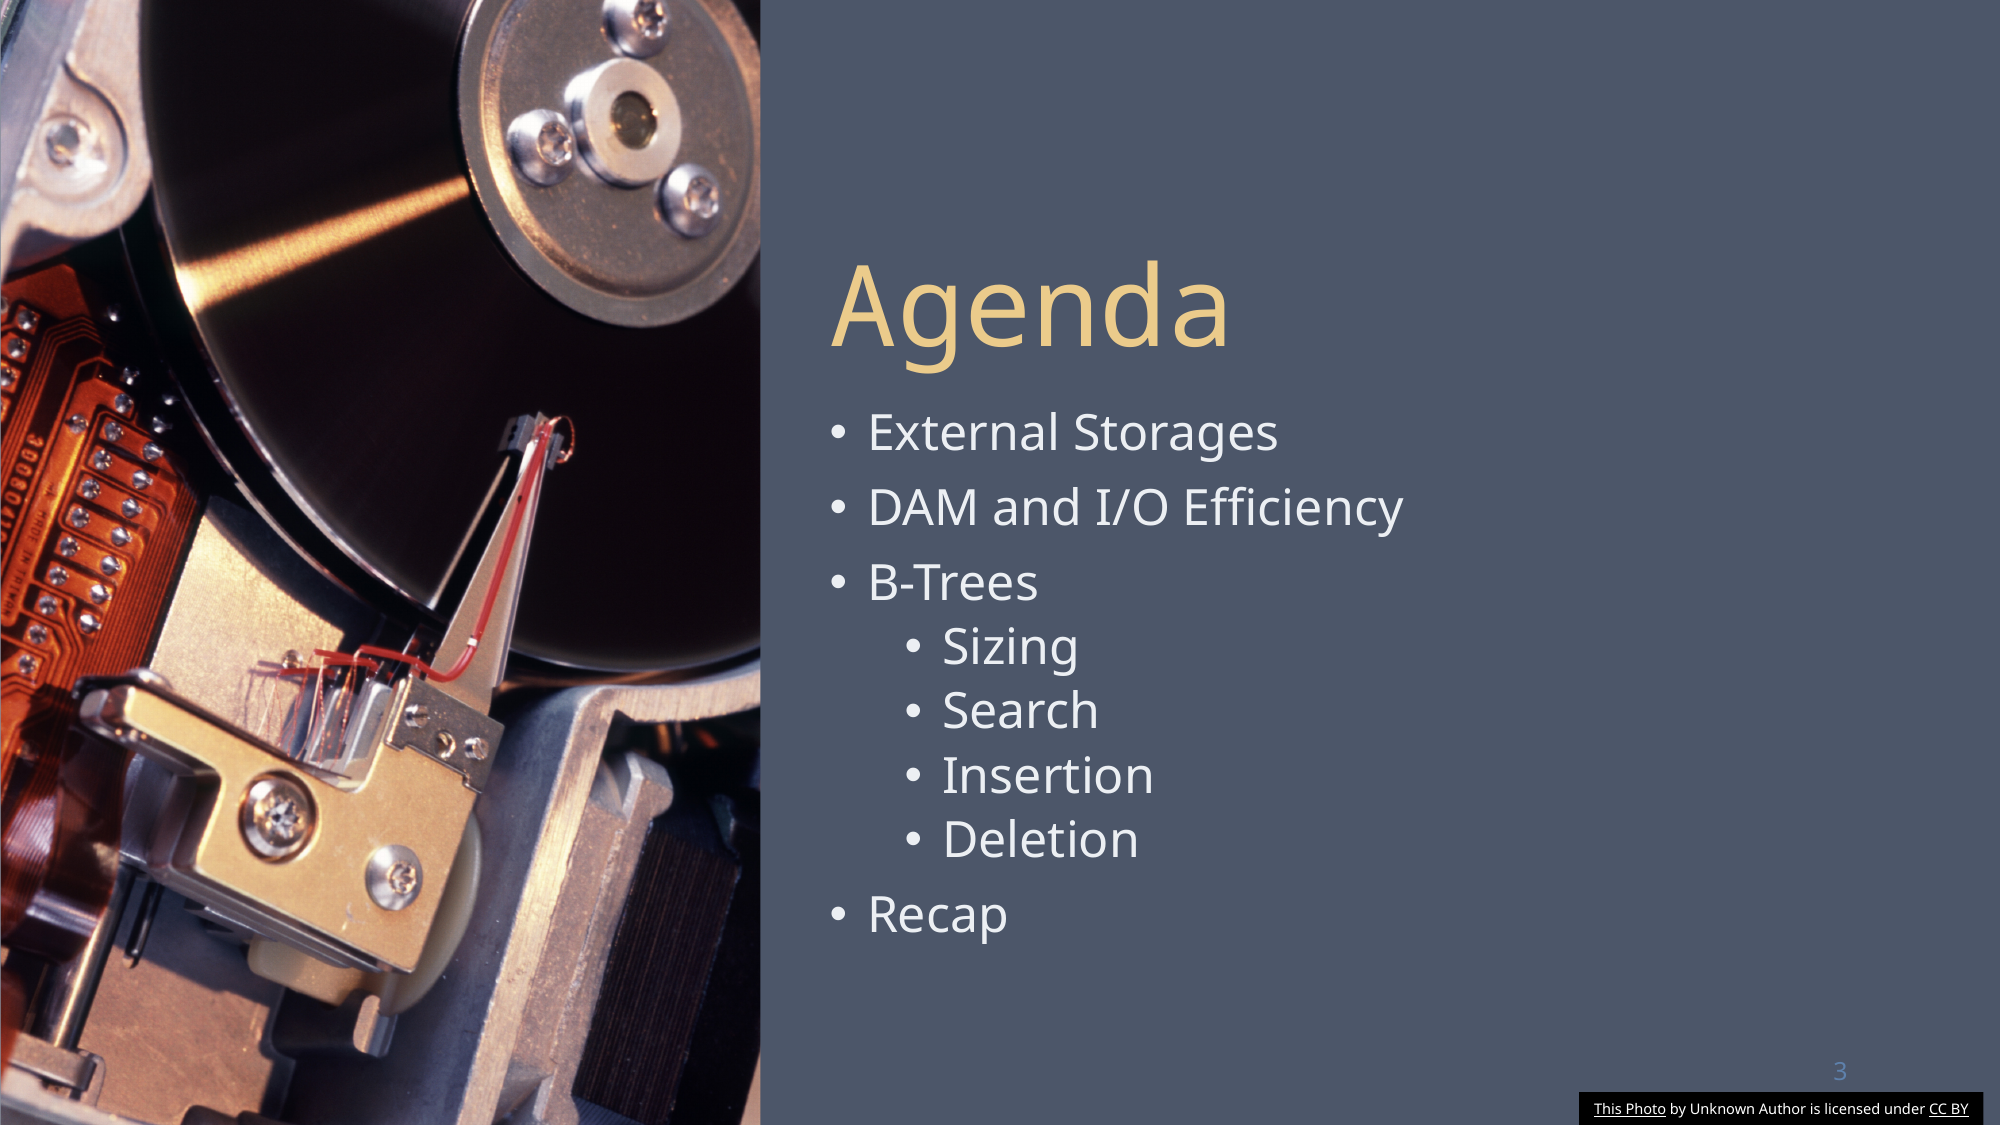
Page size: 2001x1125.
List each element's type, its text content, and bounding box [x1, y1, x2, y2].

slide_number 3 [1667, 1042, 1863, 1092]
title Agenda [814, 103, 1895, 379]
list External Storages DAM and I/O Efficiency B-Trees Sizing Search Insertion Deletion Recap [814, 399, 1895, 1021]
text_box This Photo by Unknown Author is licensed under CC BY [1579, 1092, 1984, 1125]
picture [0, 0, 943, 1125]
